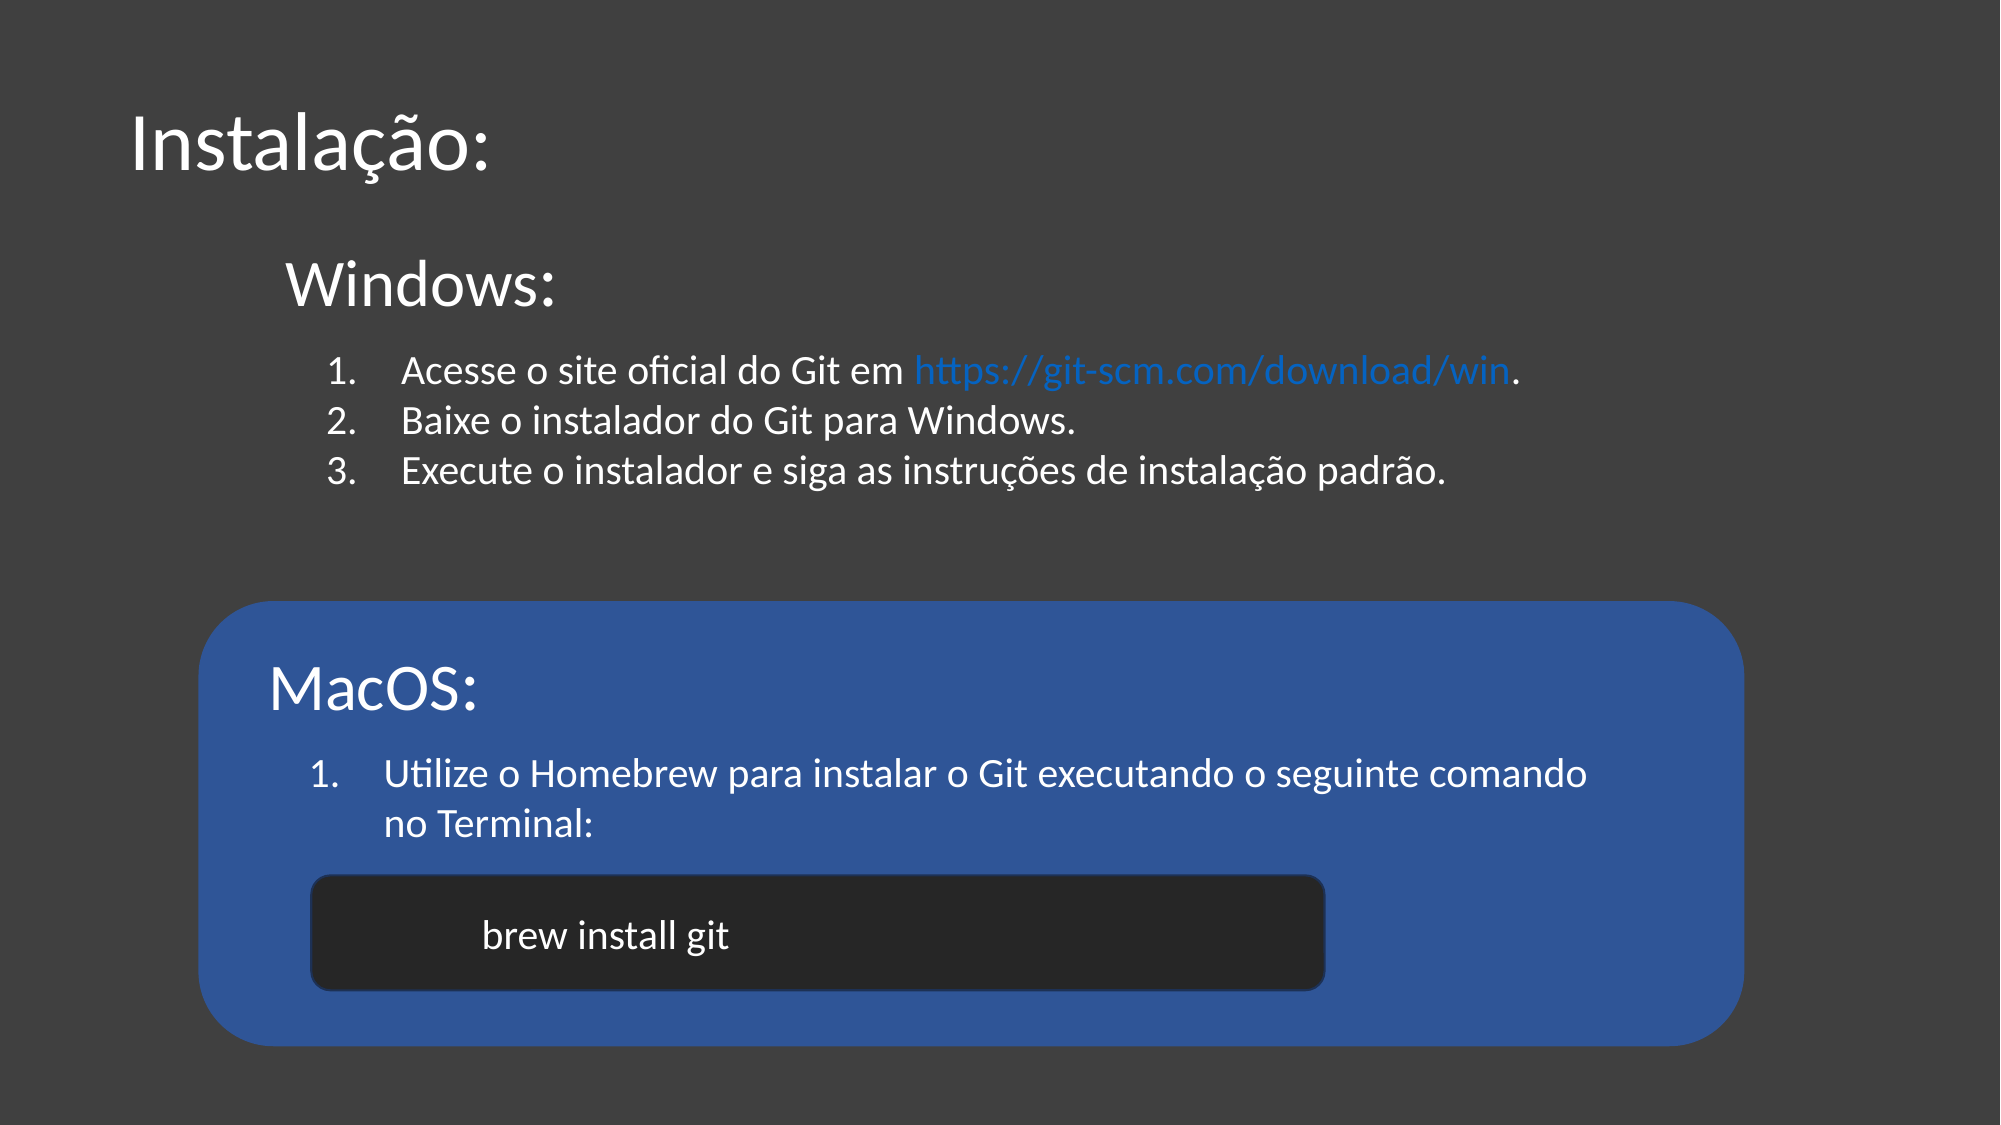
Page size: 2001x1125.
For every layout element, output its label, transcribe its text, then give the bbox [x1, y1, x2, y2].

text_box [198, 601, 1745, 1047]
text_box MacOS: [253, 627, 731, 733]
text_box Utilize o Homebrew para instalar o Git executando o seguinte comando no Terminal: brew install git [293, 738, 1615, 954]
text_box Instalação: [114, 79, 508, 195]
text_box Acesse o site oficial do Git em https://git-scm.com/download/win. Baixe o instalador do Git para Windows. Execute o instalador e siga as instruções de instalação padrão. [311, 335, 1632, 501]
text_box brew install git [310, 874, 1326, 992]
text_box Windows: [270, 223, 749, 329]
